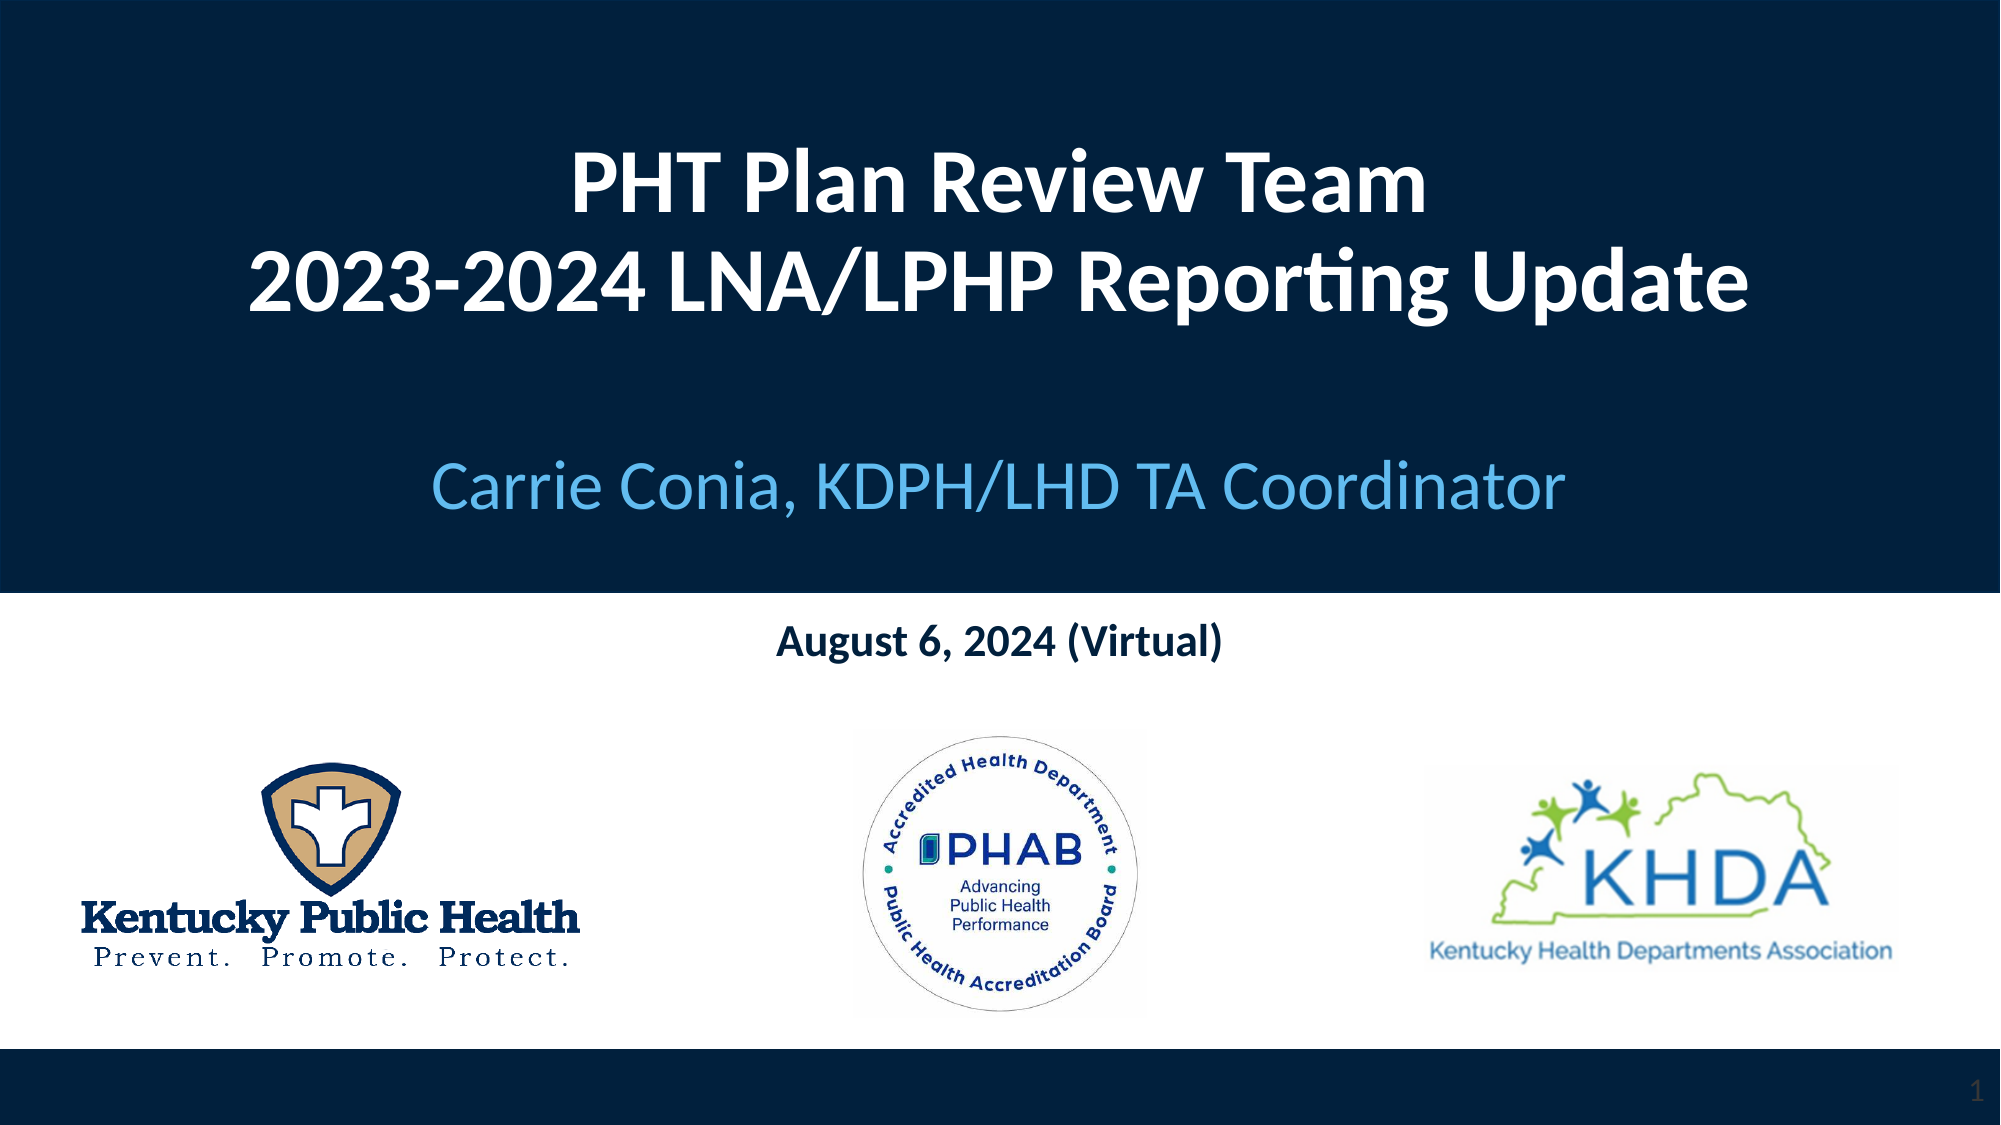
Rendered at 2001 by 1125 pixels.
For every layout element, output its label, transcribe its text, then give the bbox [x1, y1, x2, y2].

title PHT Plan Review Team 2023-2024 LNA/LPHP Reporting Update [75, 76, 1925, 388]
picture [73, 751, 588, 977]
picture [1412, 751, 1925, 977]
subtitle Carrie Conia, KDPH/LHD TA Coordinator [75, 440, 1925, 536]
picture [853, 729, 1147, 1018]
list August 6, 2024 (Virtual) [75, 594, 1925, 689]
slide_number 1 [1885, 1067, 2000, 1109]
